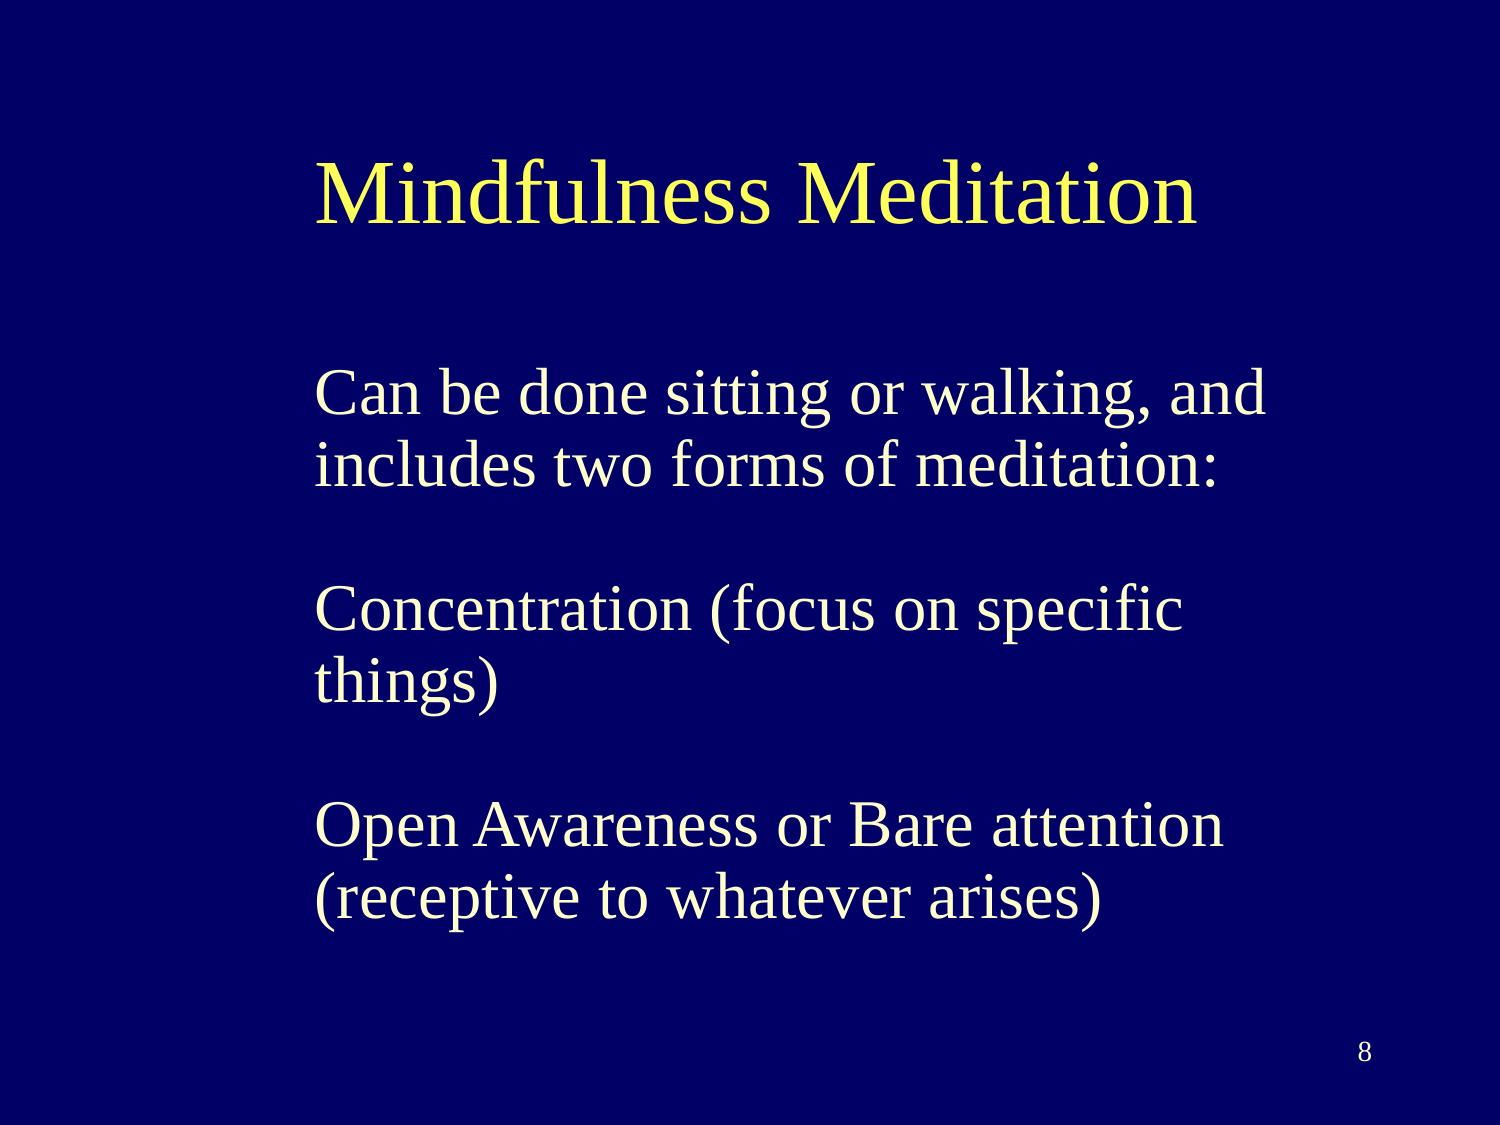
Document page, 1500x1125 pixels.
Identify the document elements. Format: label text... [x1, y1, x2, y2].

text_box Can be done sitting or walking, and includes two forms of meditation: Concentration (focus on specific things) Open Awareness or Bare attention (receptive to whatever arises) [225, 349, 1325, 941]
text_box Mindfulness Meditation [149, 124, 1363, 250]
slide_number 8 [1074, 1025, 1388, 1100]
